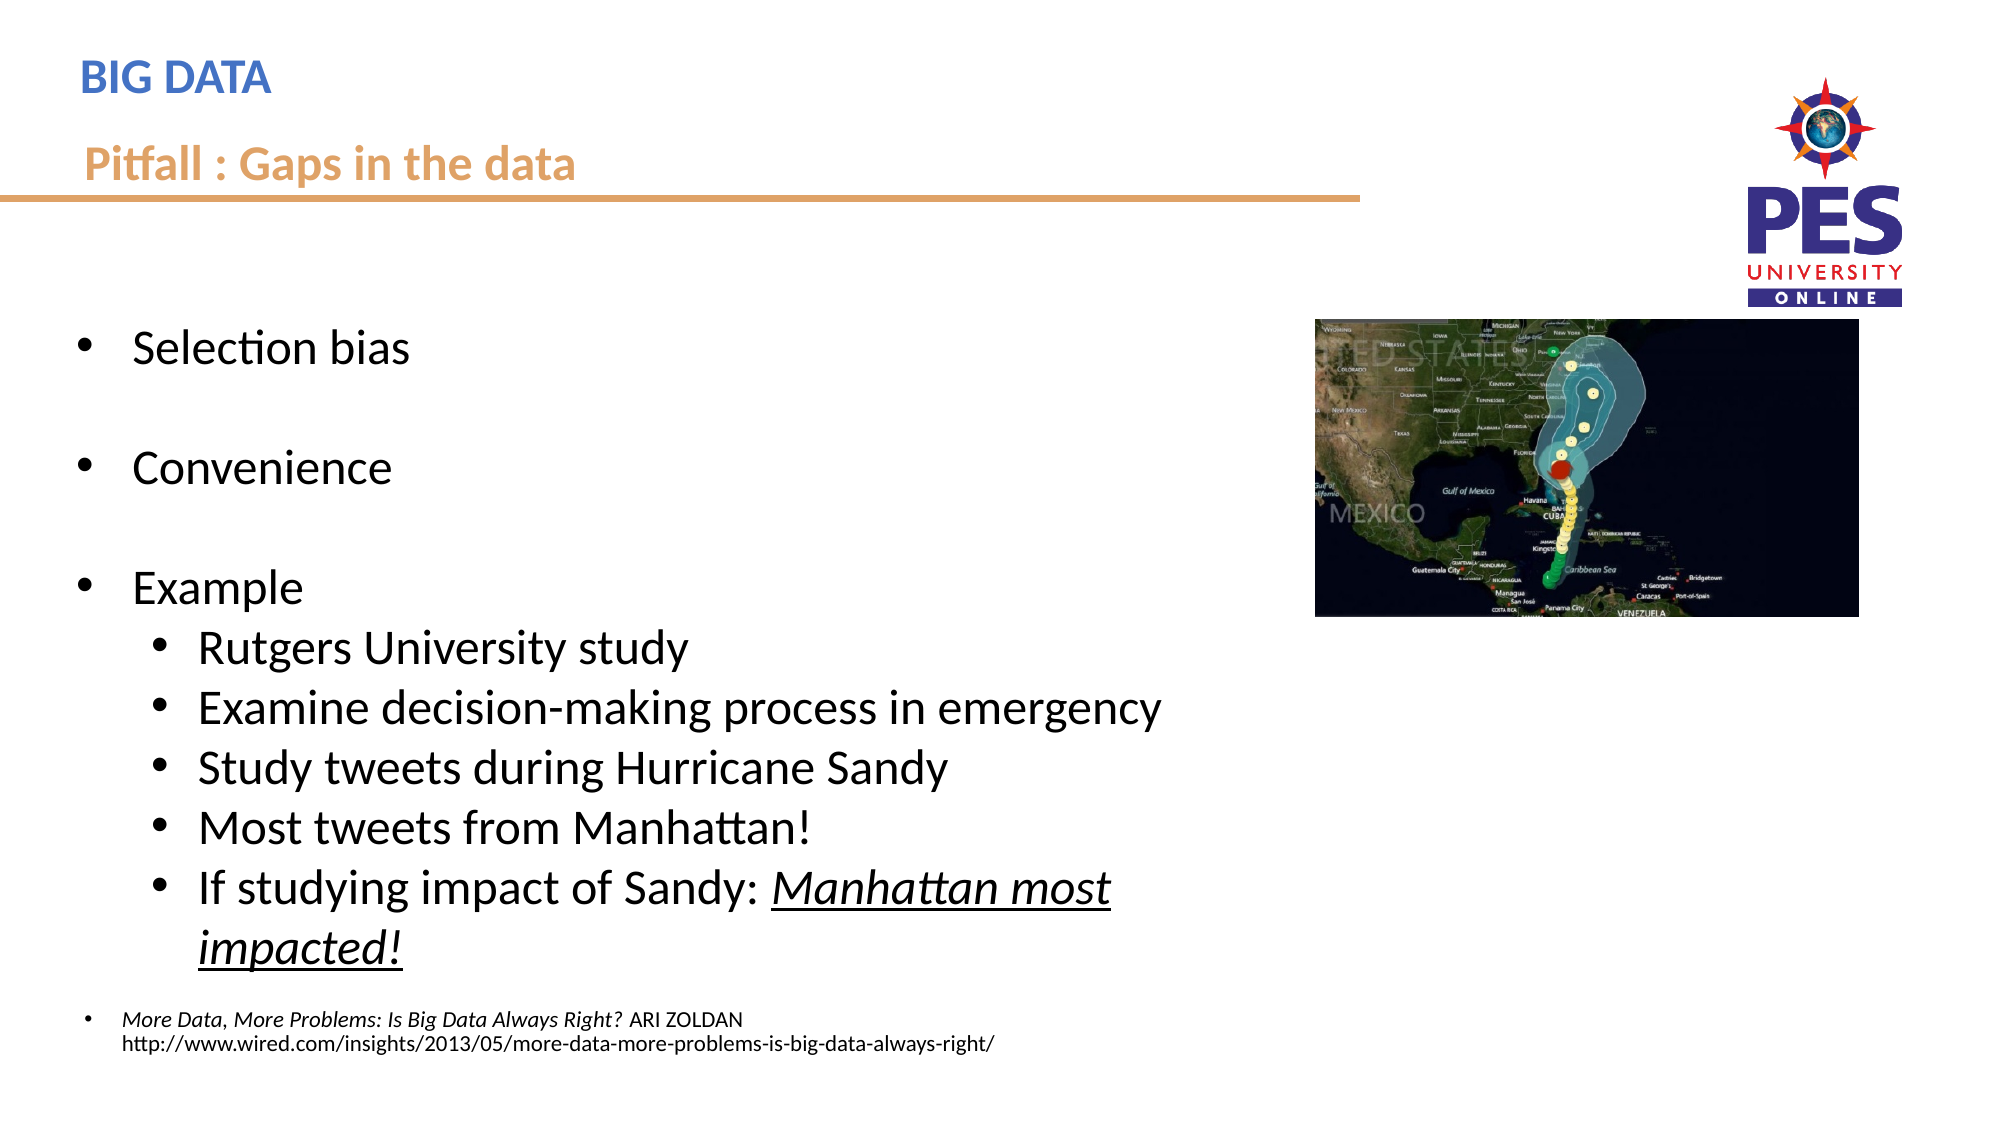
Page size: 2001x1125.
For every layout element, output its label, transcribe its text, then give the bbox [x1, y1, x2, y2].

list More Data, More Problems: Is Big Data Always Right? ARI ZOLDAN http://www.wired.com/insights/2013/05/more-data-more-problems-is-big-data-always-right/ [69, 999, 1037, 1090]
picture [1748, 76, 1902, 307]
text_box Pitfall : Gaps in the data [69, 122, 1382, 198]
text_box BIG DATA [64, 36, 1378, 112]
picture [1315, 319, 1859, 618]
text_box Selection bias Convenience Example Rutgers University study Examine decision-making process in emergency Study tweets during Hurricane Sandy Most tweets from Manhattan! If studying impact of Sandy: Manhattan most impacted! [61, 306, 1207, 982]
